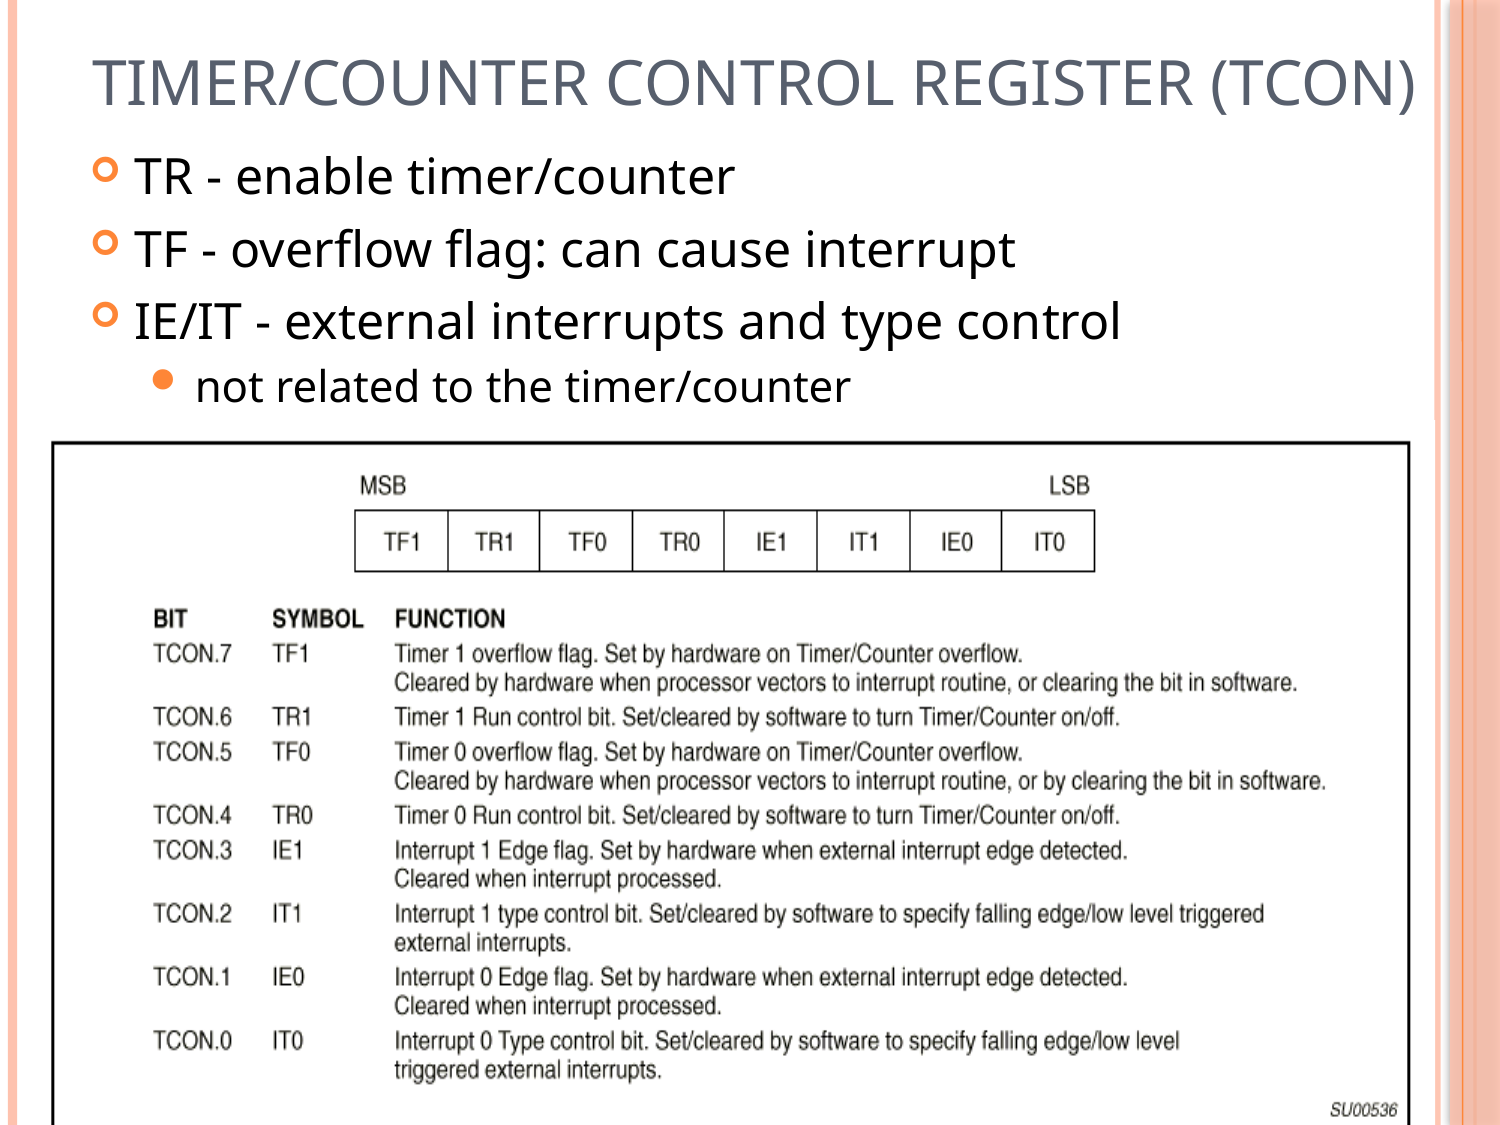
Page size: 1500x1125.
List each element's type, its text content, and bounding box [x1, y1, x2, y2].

title Timer/Counter Control Register (TCON) [75, 0, 1436, 126]
picture [28, 420, 1436, 1125]
list TR - enable timer/counter TF - overflow flag: can cause interrupt IE/IT - external interrupts and type control not related to the timer/counter [75, 137, 1300, 417]
